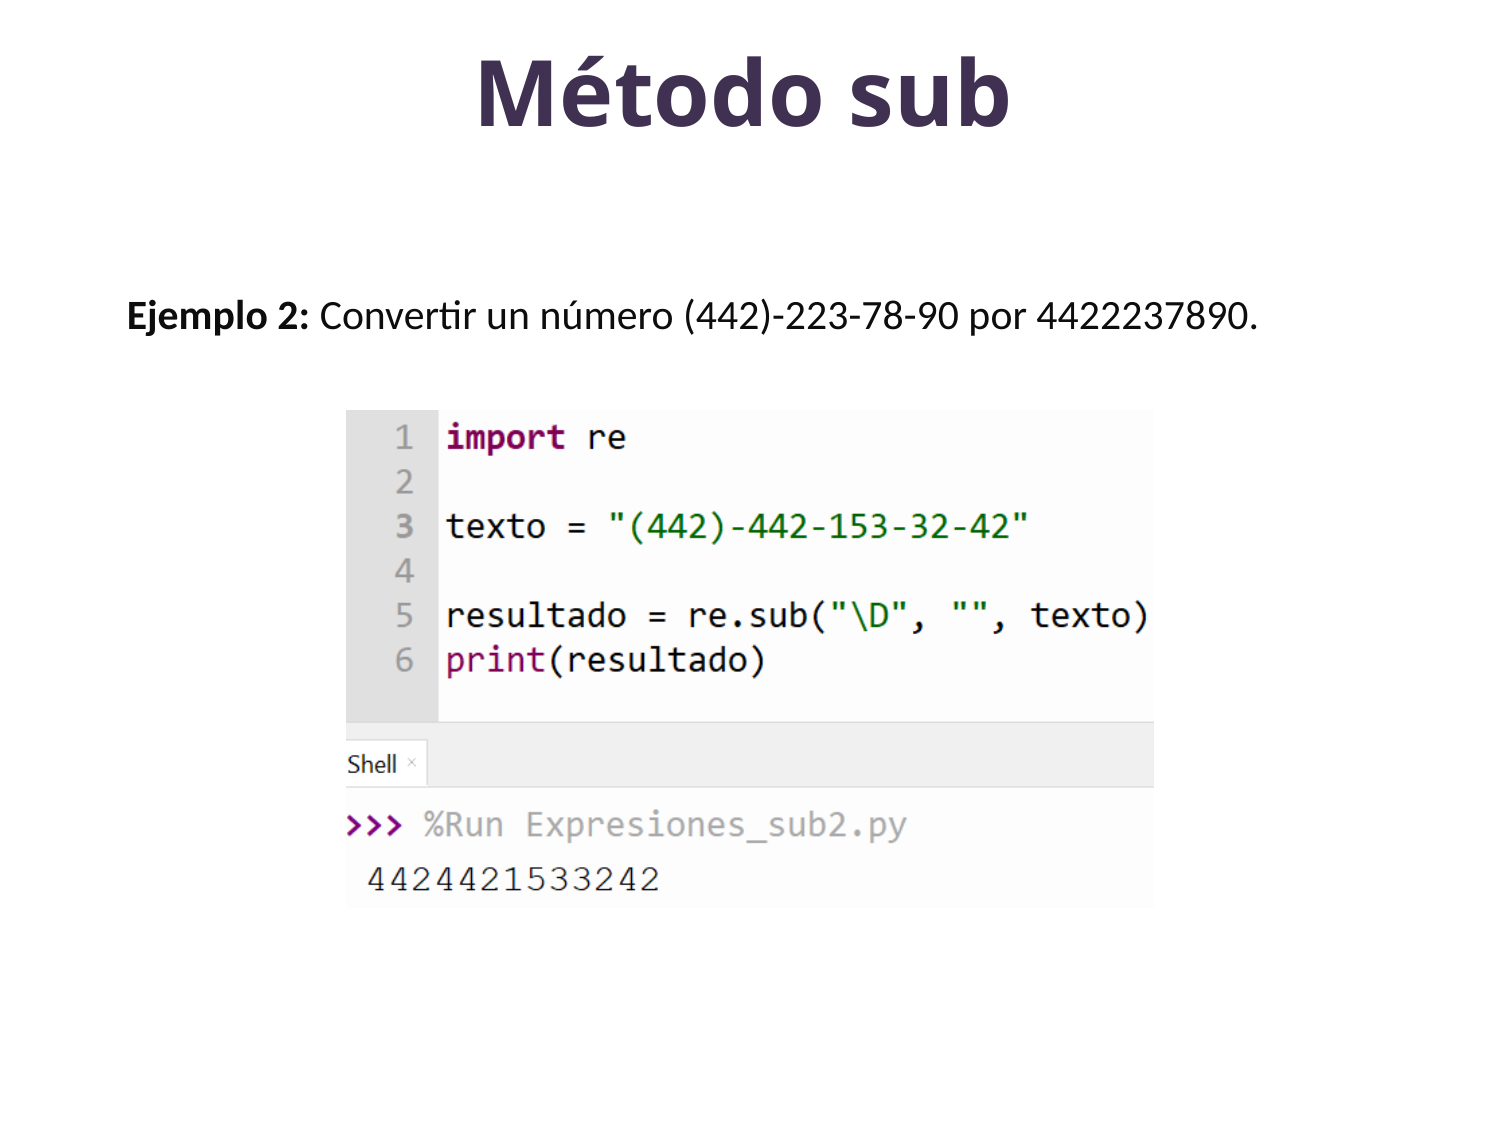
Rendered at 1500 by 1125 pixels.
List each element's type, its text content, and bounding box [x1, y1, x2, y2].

title Método sub [39, 0, 1447, 183]
text_box Ejemplo 2: Convertir un número (442)-223-78-90 por 4422237890. [112, 255, 1353, 346]
picture [345, 410, 1155, 908]
